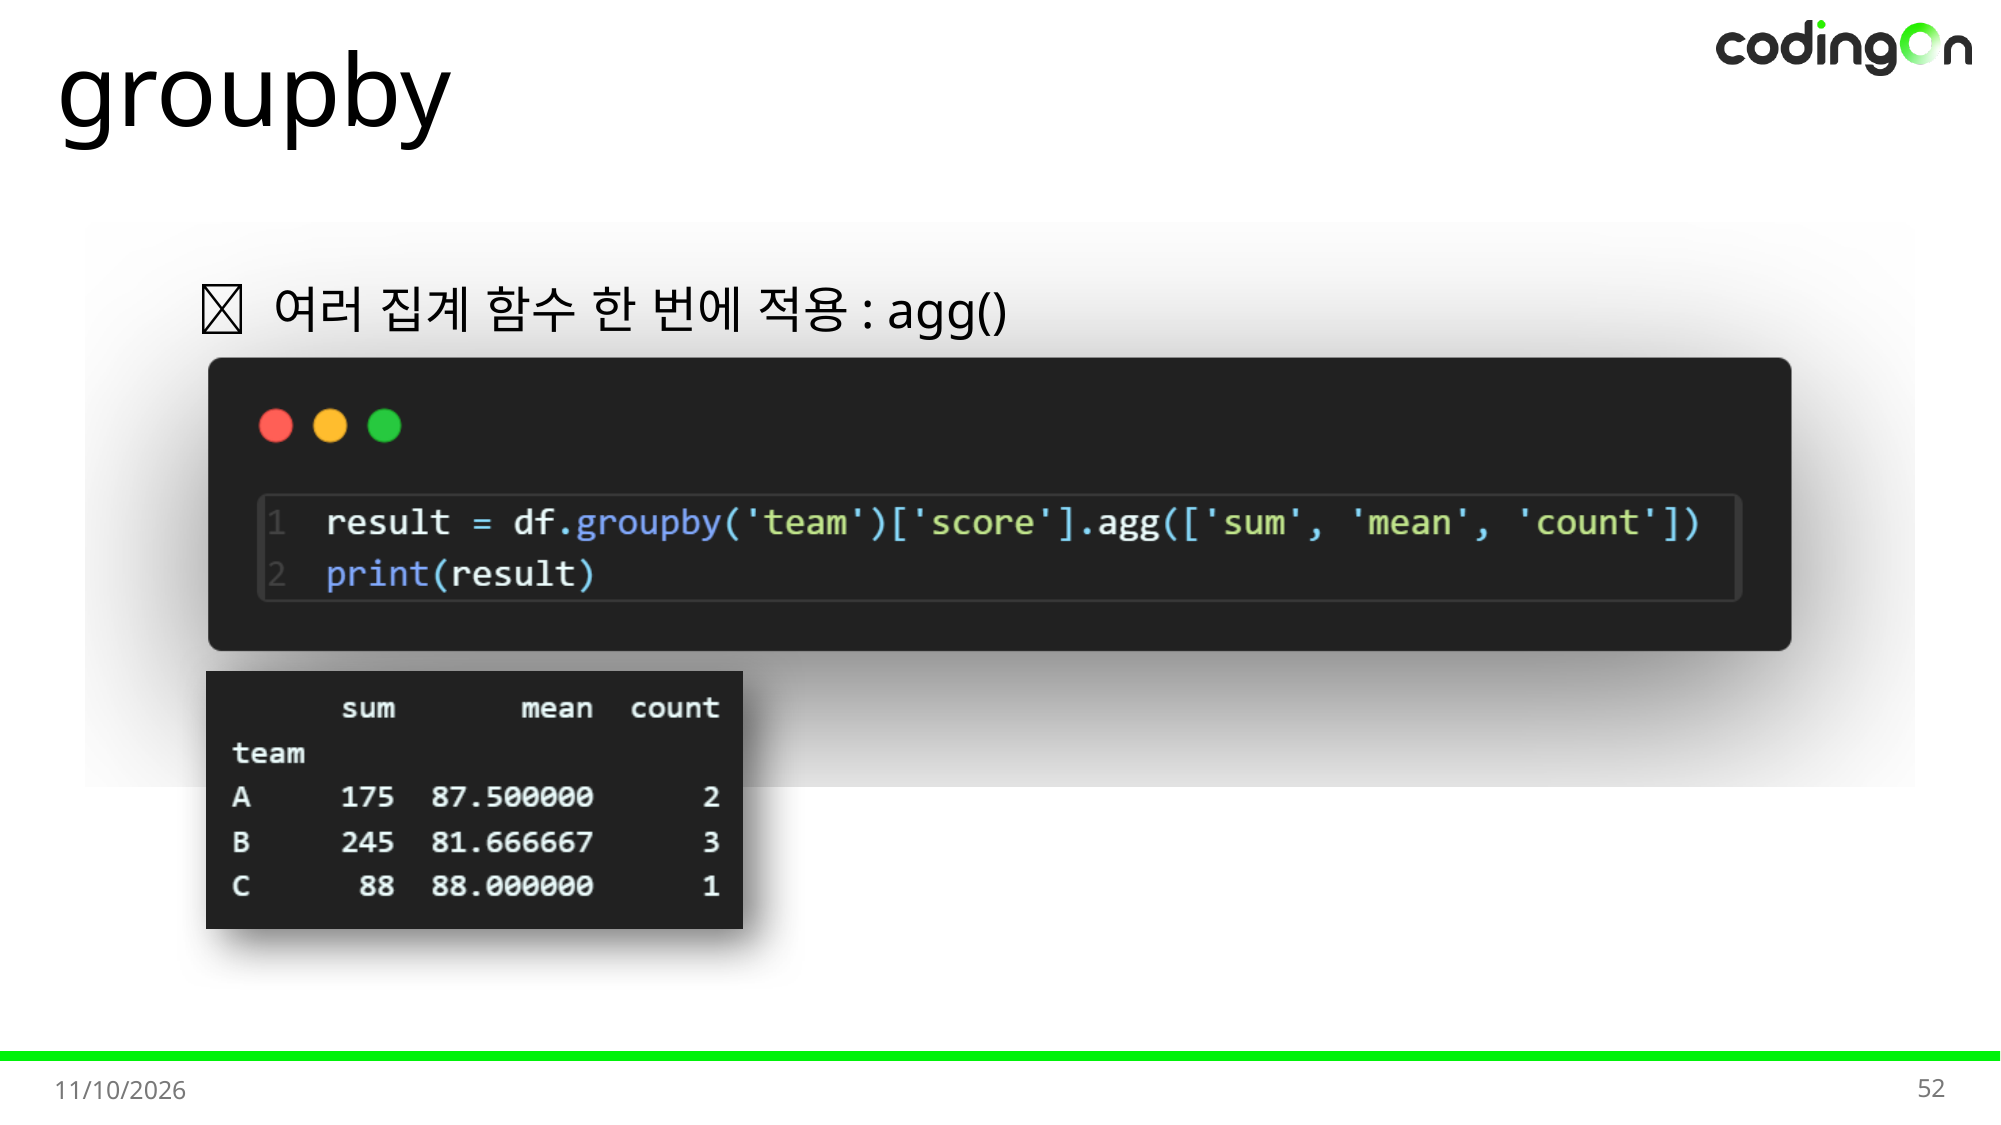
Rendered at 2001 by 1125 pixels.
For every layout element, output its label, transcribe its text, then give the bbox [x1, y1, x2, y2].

title groupby [41, 0, 1767, 188]
picture [1767, 20, 1972, 76]
picture [85, 222, 1915, 929]
slide_number 52 [1510, 1059, 1961, 1120]
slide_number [39, 1061, 490, 1122]
